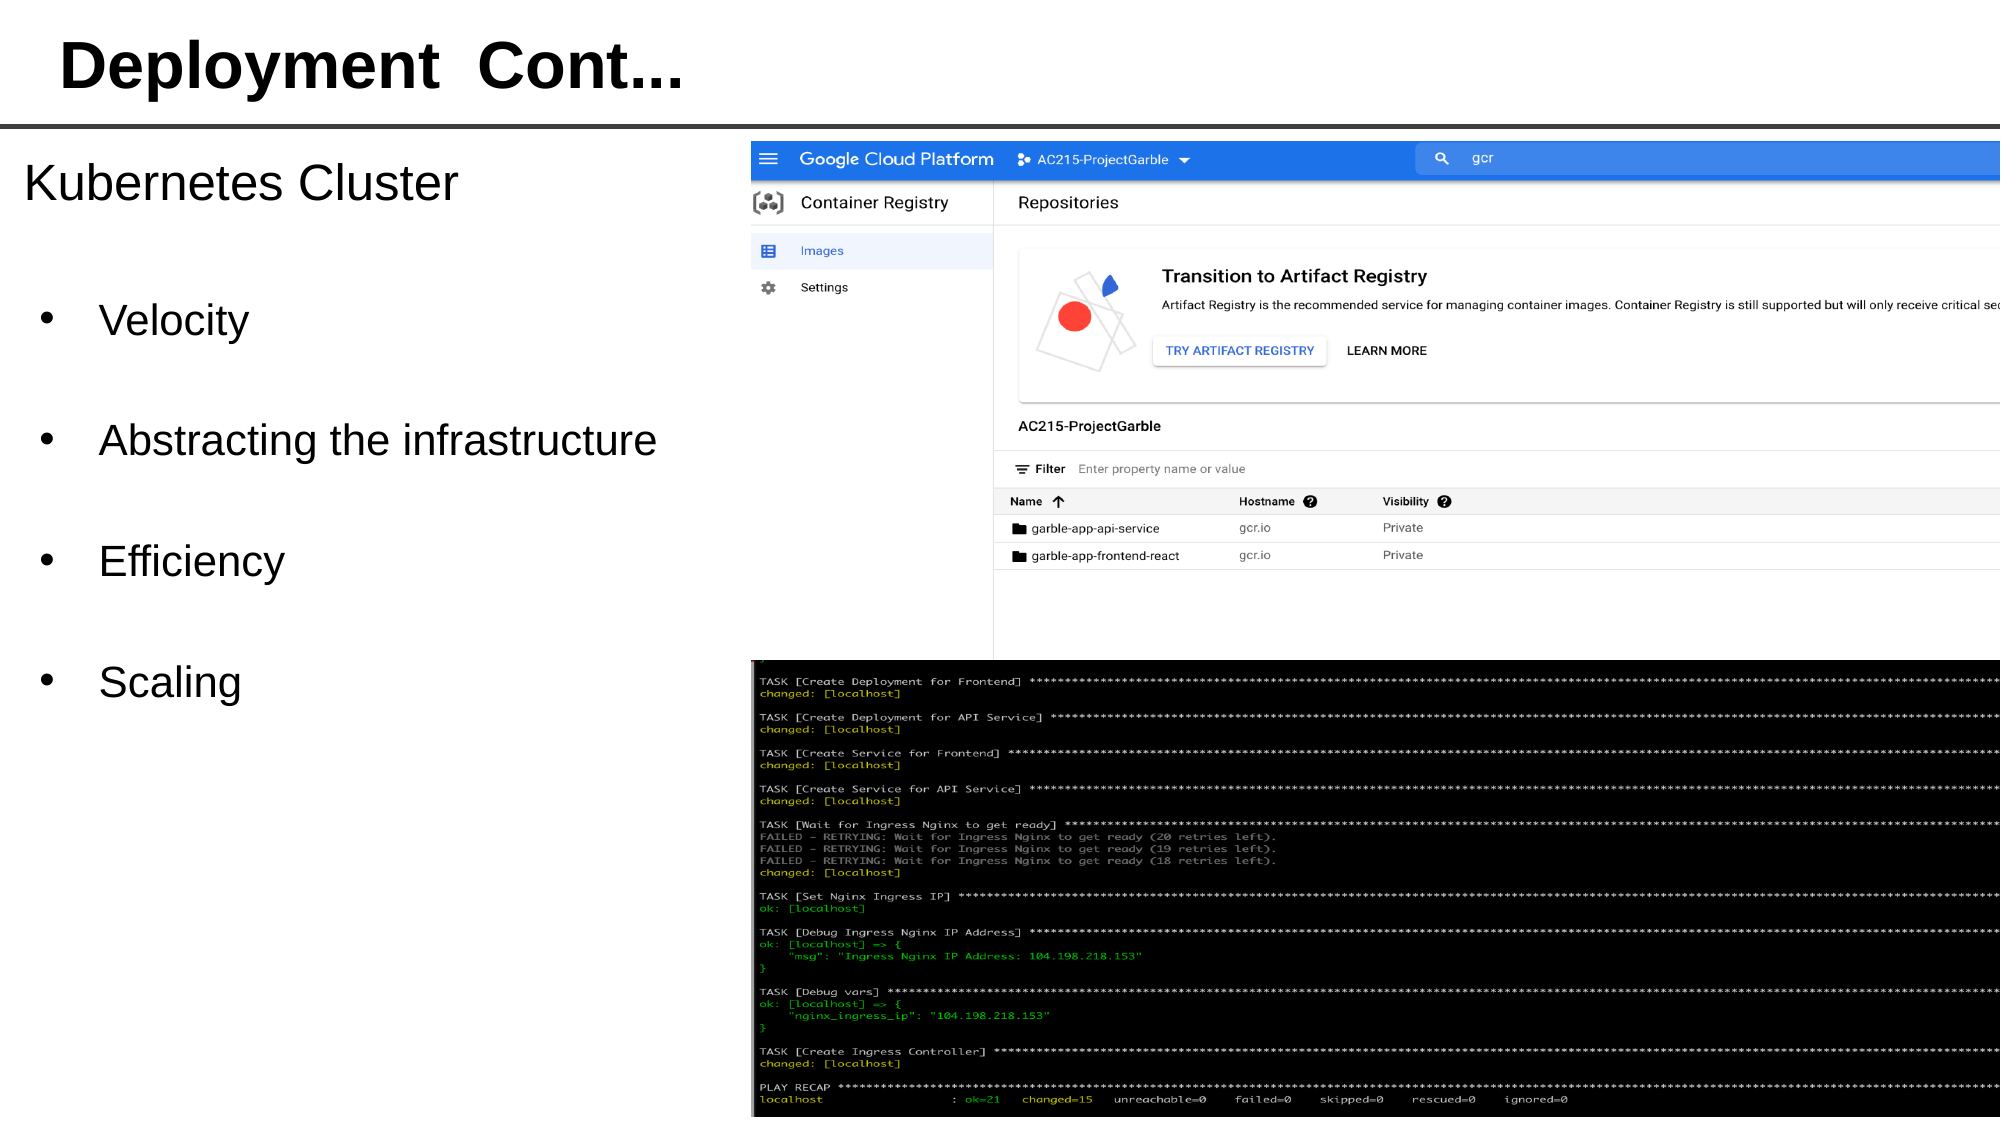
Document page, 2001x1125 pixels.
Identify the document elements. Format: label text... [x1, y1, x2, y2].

title Deployment Cont... [44, 14, 1813, 127]
list Kubernetes Cluster Velocity Abstracting the infrastructure Efficiency Scaling [8, 141, 734, 1125]
picture [750, 141, 2000, 1117]
